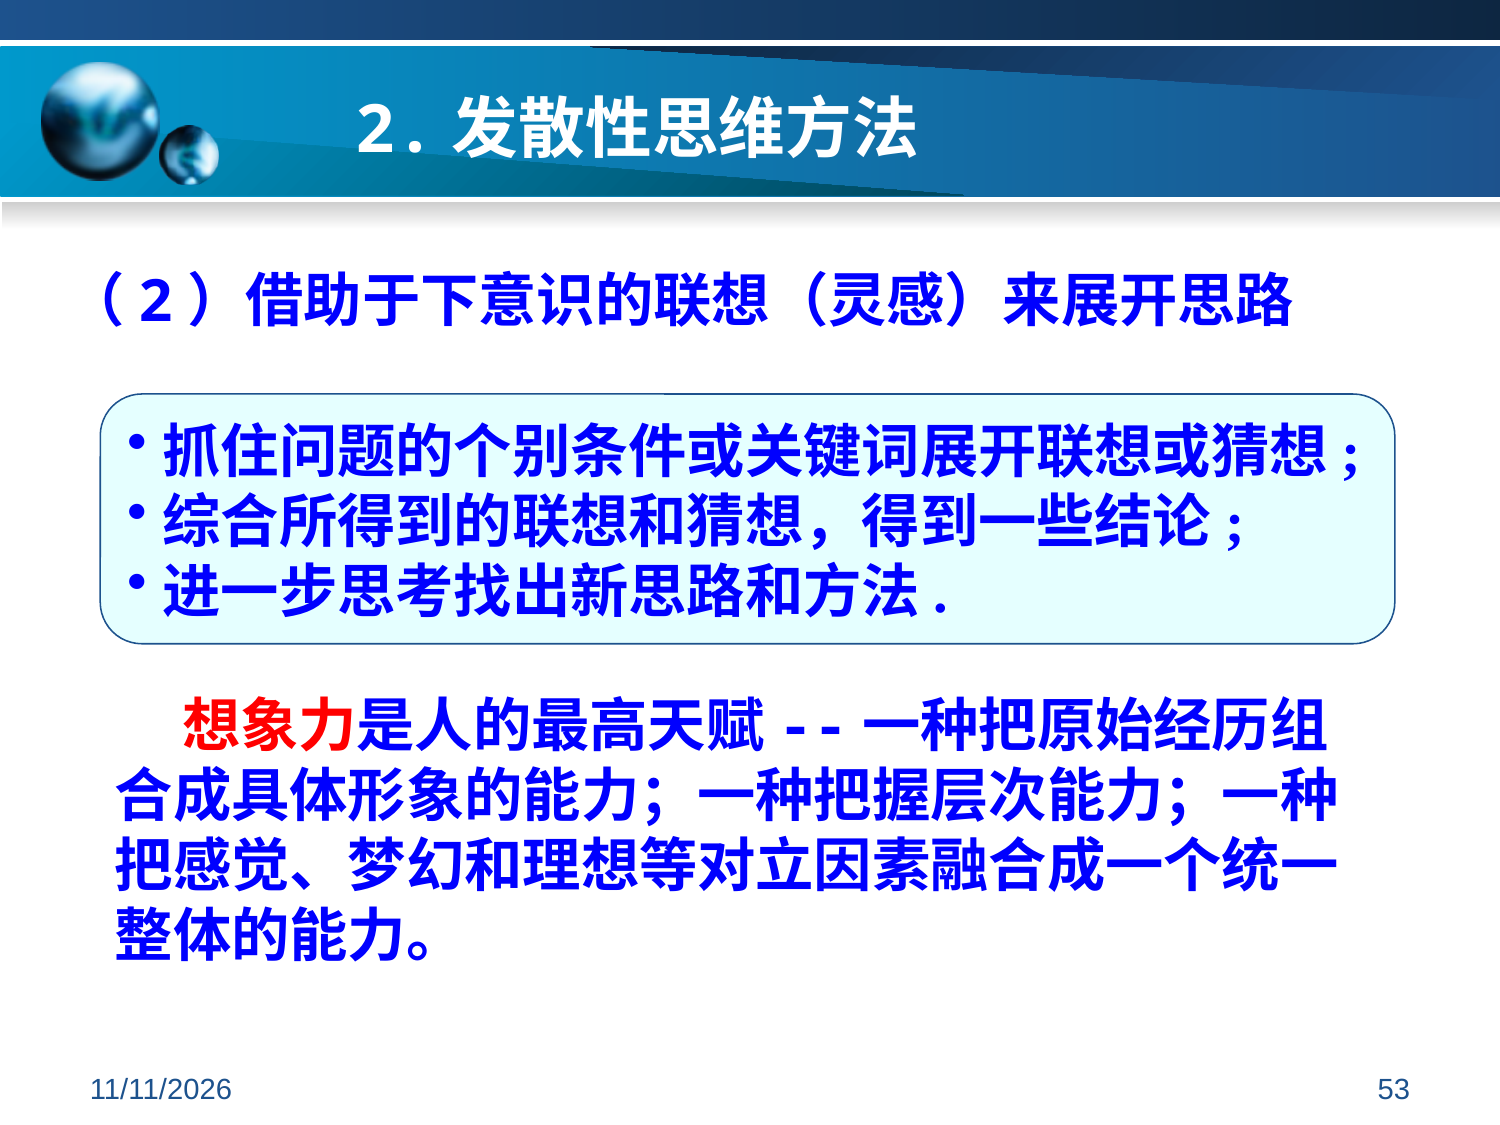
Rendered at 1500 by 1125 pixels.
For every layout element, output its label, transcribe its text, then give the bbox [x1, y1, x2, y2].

text_box 2.发散性思维方法 [301, 78, 1057, 173]
picture [42, 63, 159, 180]
text_box （2）借助于下意识的联想（灵感）来展开思路 [51, 255, 1310, 341]
text_box 2019/7/7 [75, 1062, 425, 1103]
text_box 53 [1074, 1062, 1425, 1103]
text_box 想象力是人的最高天赋--一种把原始经历组合成具体形象的能力；一种把握层次能力；一种把感觉、梦幻和理想等对立因素融合成一个统一整体的能力。 [100, 680, 1391, 976]
picture [160, 126, 218, 184]
text_box 抓住问题的个别条件或关键词展开联想或猜想; 综合所得到的联想和猜想，得到一些结论; 进一步思考找出新思路和方法. [100, 393, 1395, 644]
